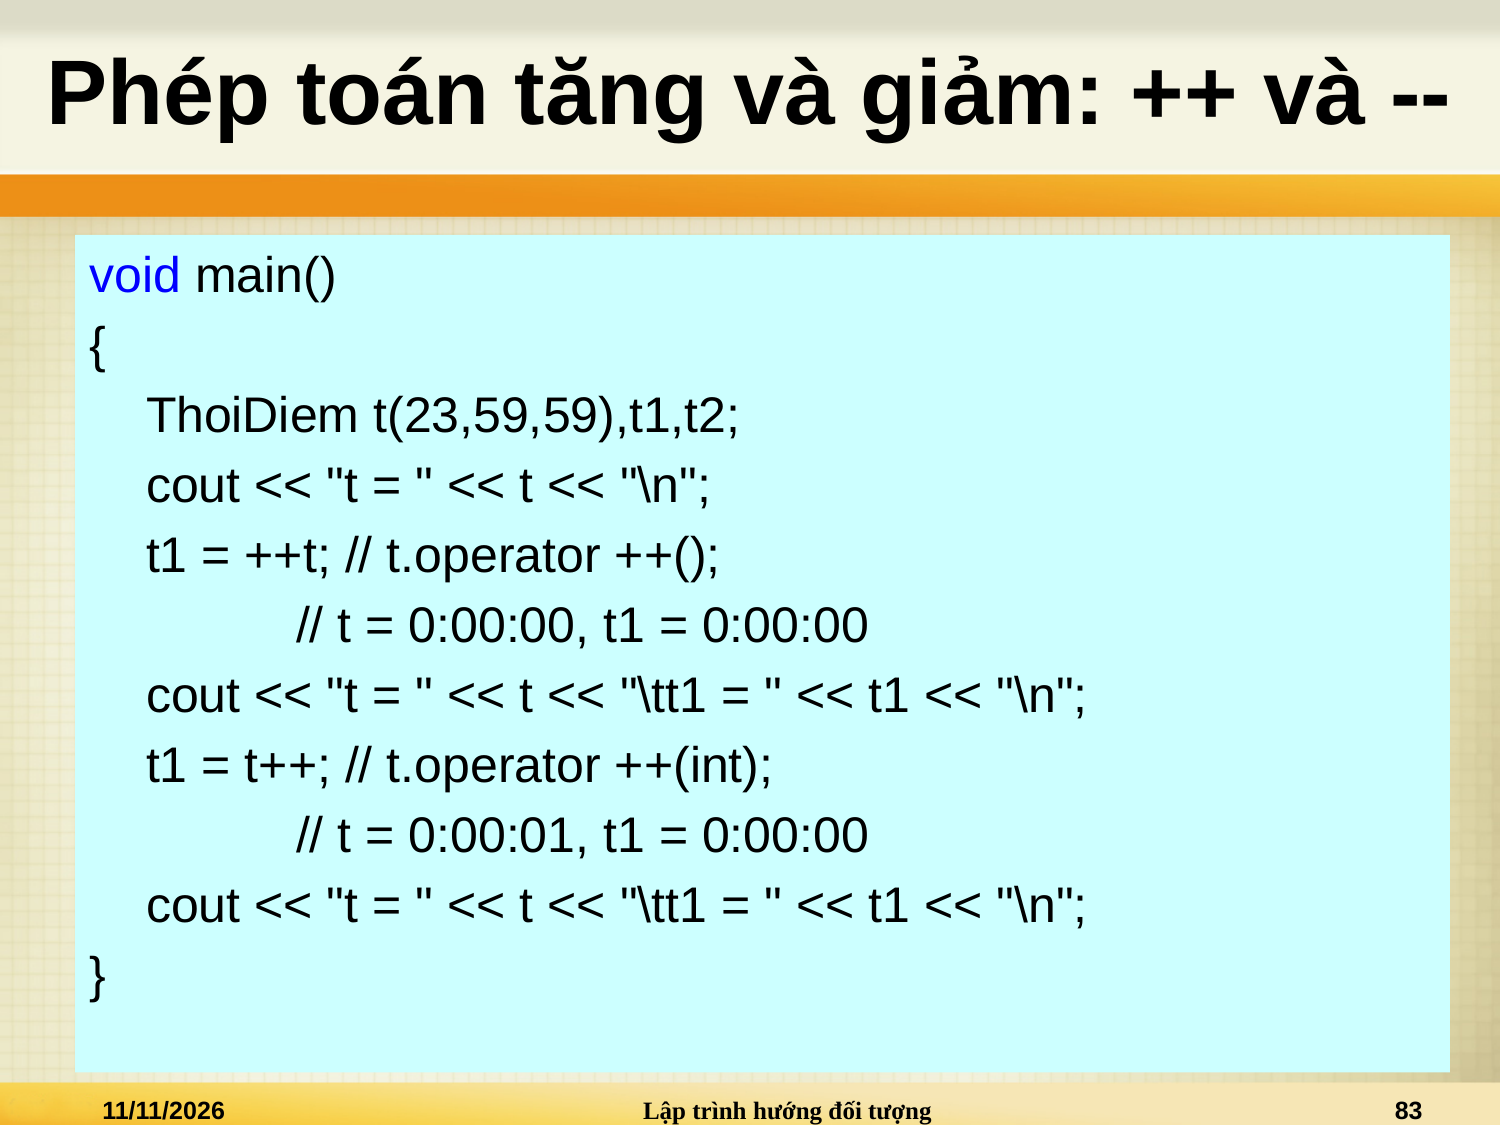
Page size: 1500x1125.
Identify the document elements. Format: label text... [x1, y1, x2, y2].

picture [0, 175, 1500, 1125]
footer Lập trình hướng đối tượng [549, 1087, 1025, 1125]
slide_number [87, 1087, 438, 1125]
slide_number 83 [1087, 1087, 1438, 1125]
title Phép toán tăng và giảm: ++ và -- [0, 0, 1500, 175]
text_box void main() { ThoiDiem t(23,59,59),t1,t2; cout << "t = " << t << "\n"; t1 = ++t; // t.operator ++(); // t = 0:00:00, t1 = 0:00:00 cout << "t = " << t << "\tt1 = " << t1 << "\n"; t1 = t++; // t.operator ++(int); // t = 0:00:01, t1 = 0:00:00 cout << "t = " << t << "\tt1 = " << t1 << "\n"; } [75, 234, 1450, 1073]
